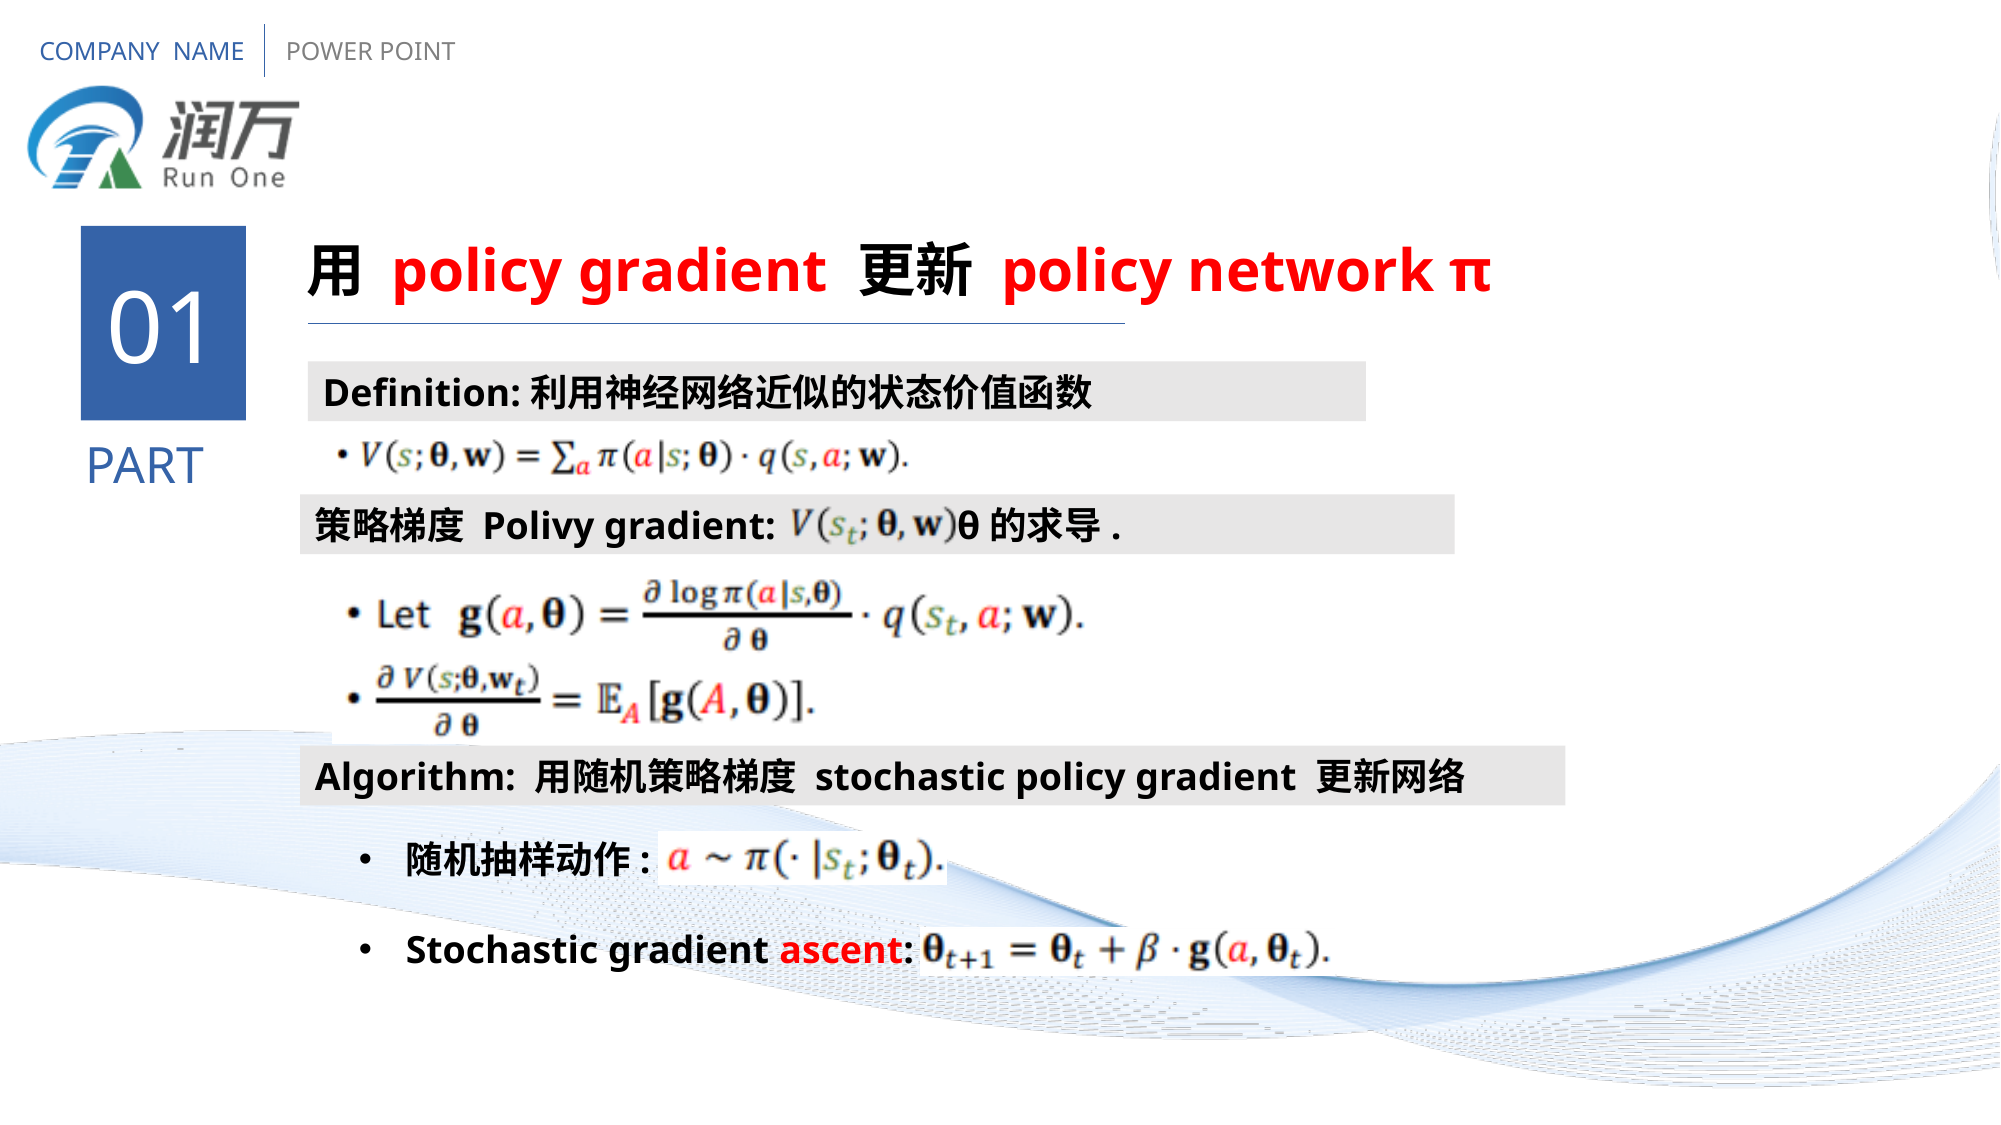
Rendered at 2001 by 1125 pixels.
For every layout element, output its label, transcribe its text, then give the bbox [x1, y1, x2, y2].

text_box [19, 24, 474, 77]
text_box Algorithm: 用随机策略梯度 stochastic policy gradient 更新网络 [300, 745, 1566, 806]
text_box 策略梯度 Polivy gradient: 关于θ的求导. [300, 494, 1455, 555]
picture [0, 0, 2000, 1125]
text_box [70, 240, 256, 503]
text_box 用 policy gradient 更新 policy network π [291, 226, 1819, 311]
text_box Definition:利用神经网络近似的状态价值函数 [307, 361, 1366, 422]
text_box 随机抽样动作: : Stochastic gradient ascent: [344, 828, 939, 979]
